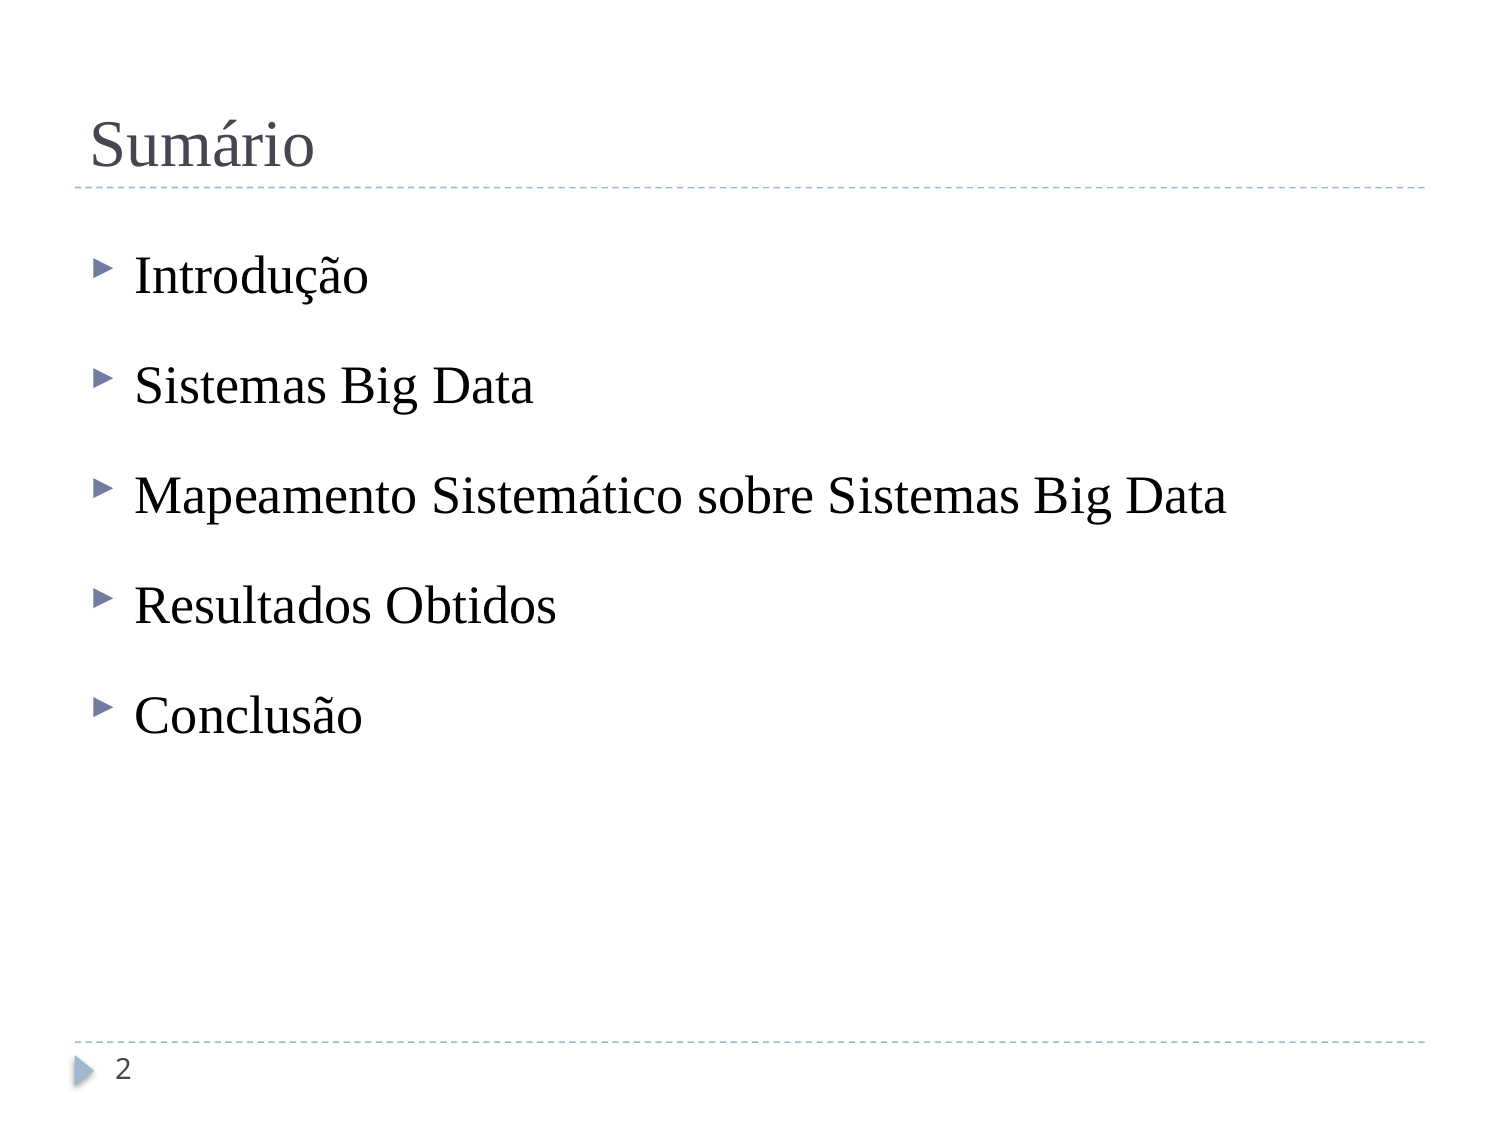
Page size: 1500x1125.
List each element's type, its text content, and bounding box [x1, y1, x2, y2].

list Introdução Sistemas Big Data Mapeamento Sistemático sobre Sistemas Big Data Resultados Obtidos Conclusão [75, 200, 1425, 1010]
title Sumário [75, 24, 1425, 188]
slide_number 2 [100, 1042, 426, 1103]
